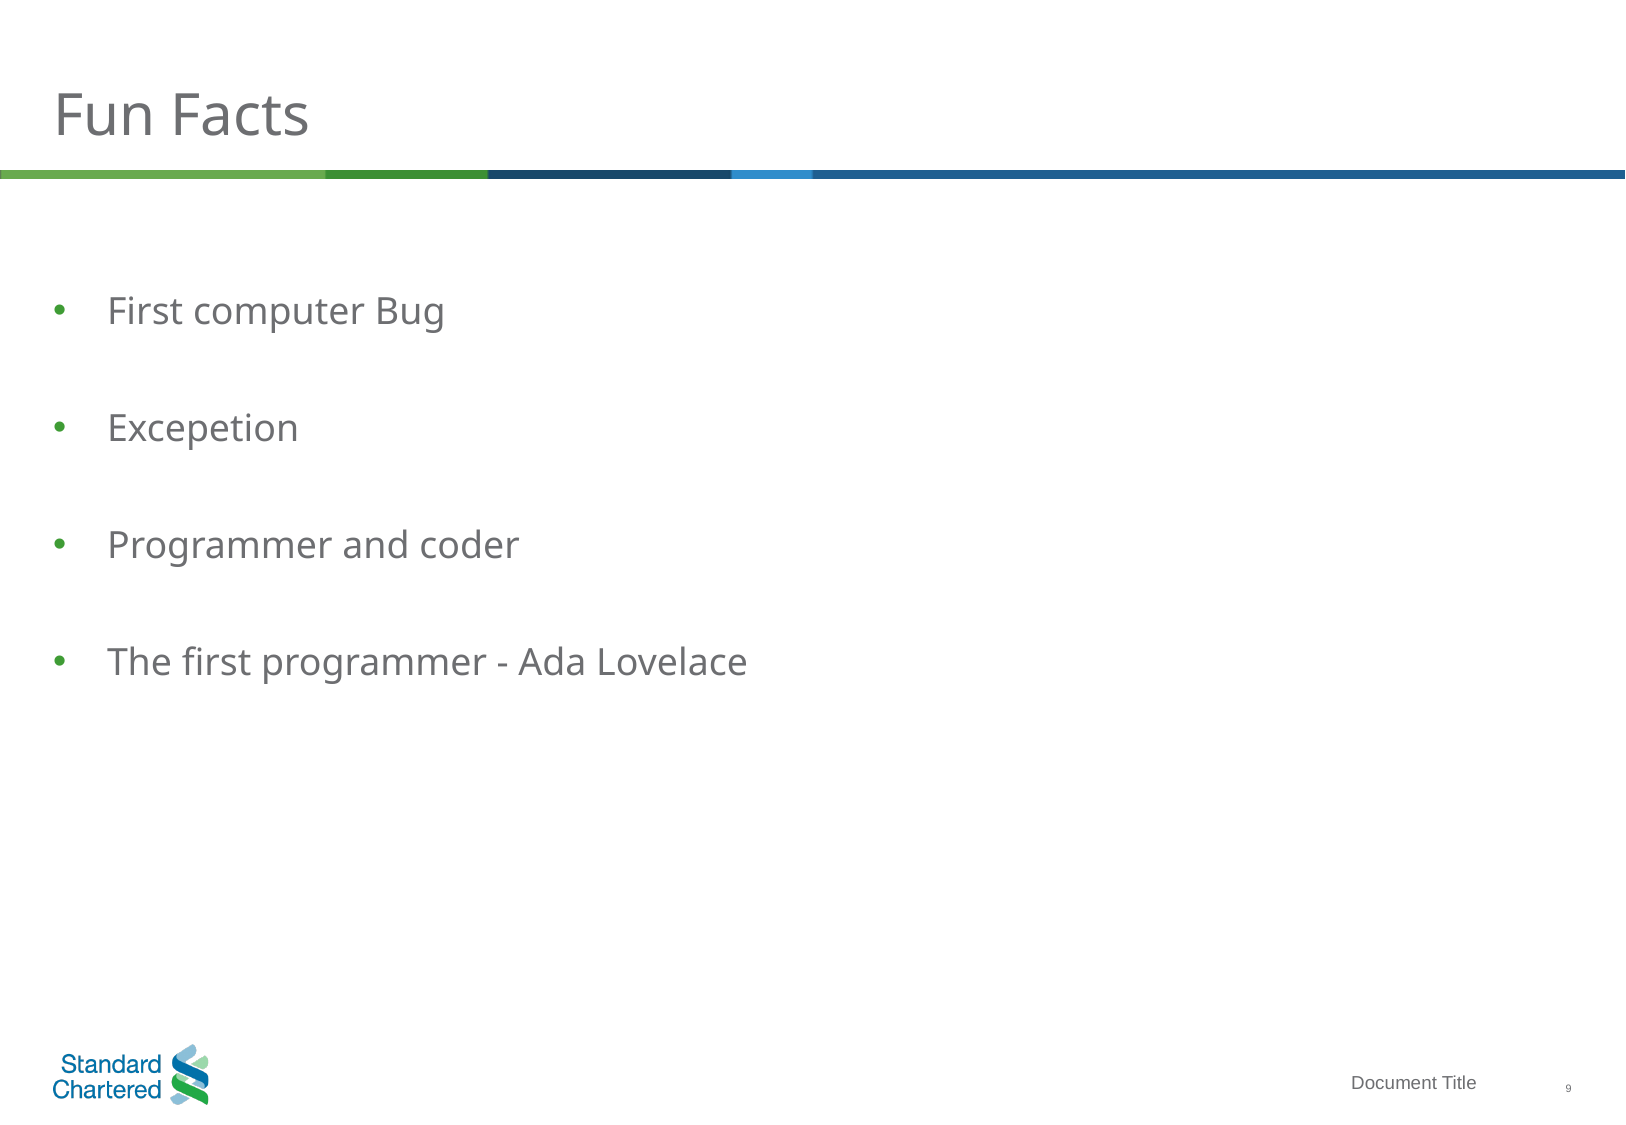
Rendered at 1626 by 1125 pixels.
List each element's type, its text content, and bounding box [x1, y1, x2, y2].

title Fun Facts [53, 32, 1573, 148]
picture [0, 170, 1625, 179]
list First computer Bug Excepetion Programmer and coder The first programmer - Ada Lovelace [53, 217, 1573, 1013]
